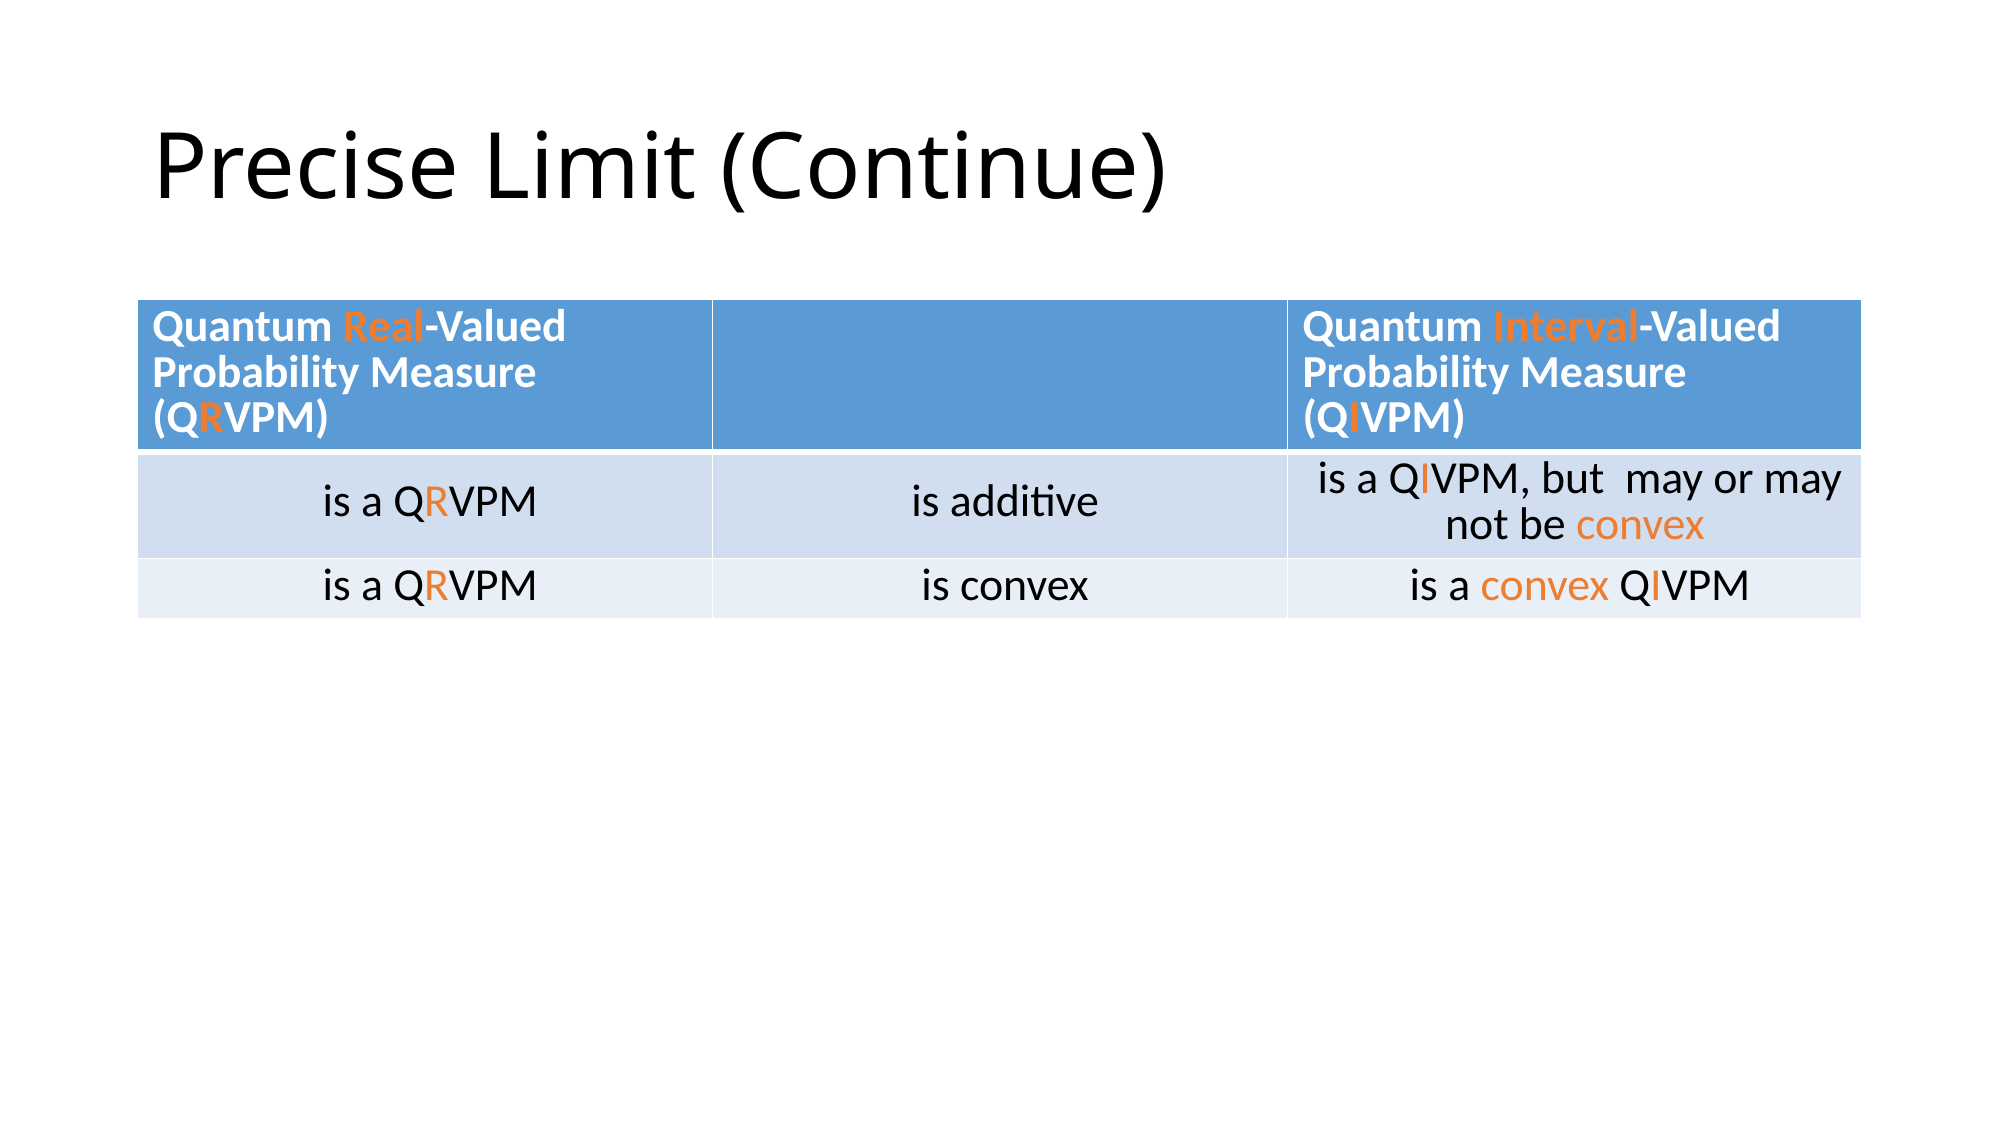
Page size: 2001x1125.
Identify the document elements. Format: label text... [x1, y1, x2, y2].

title Precise Limit (Continue) [137, 59, 1863, 278]
